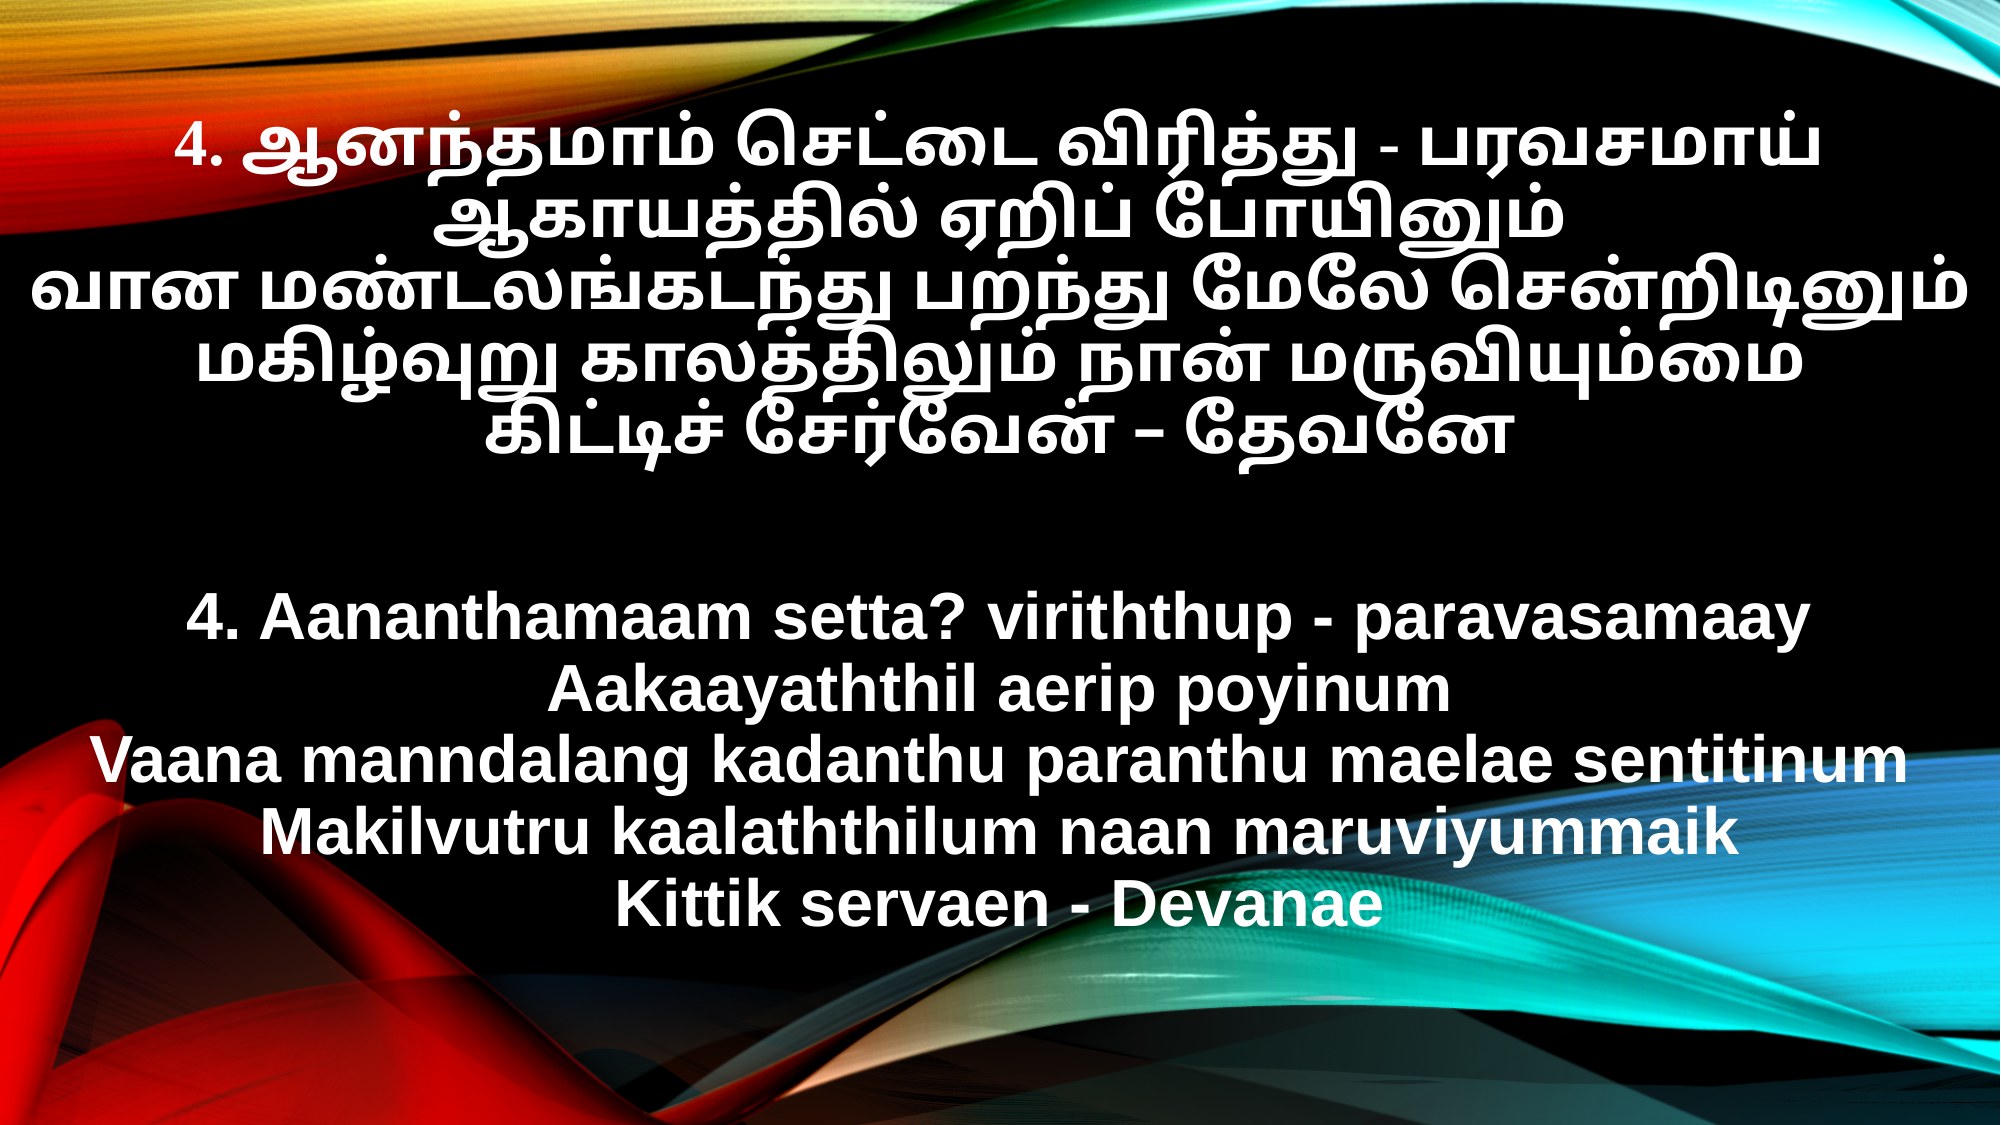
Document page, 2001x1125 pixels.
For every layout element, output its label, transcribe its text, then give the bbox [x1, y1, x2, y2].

subtitle 4. ஆனந்தமாம் செட்டை விரித்து - பரவசமாய் ஆகாயத்தில் ஏறிப் போயினும் வான மண்டலங்கடந்து பறந்து மேலே சென்றிடினும் மகிழ்வுறு காலத்திலும் நான் மருவியும்மை கிட்டிச் சேர்வேன் – தேவனே 4. Aananthamaam setta? viriththup - paravasamaay Aakaayaththil aerip poyinum Vaana manndalang kadanthu paranthu maelae sentitinum Makilvutru kaalaththilum naan maruviyummaik Kittik servaen - Devanae [0, 0, 2000, 1125]
